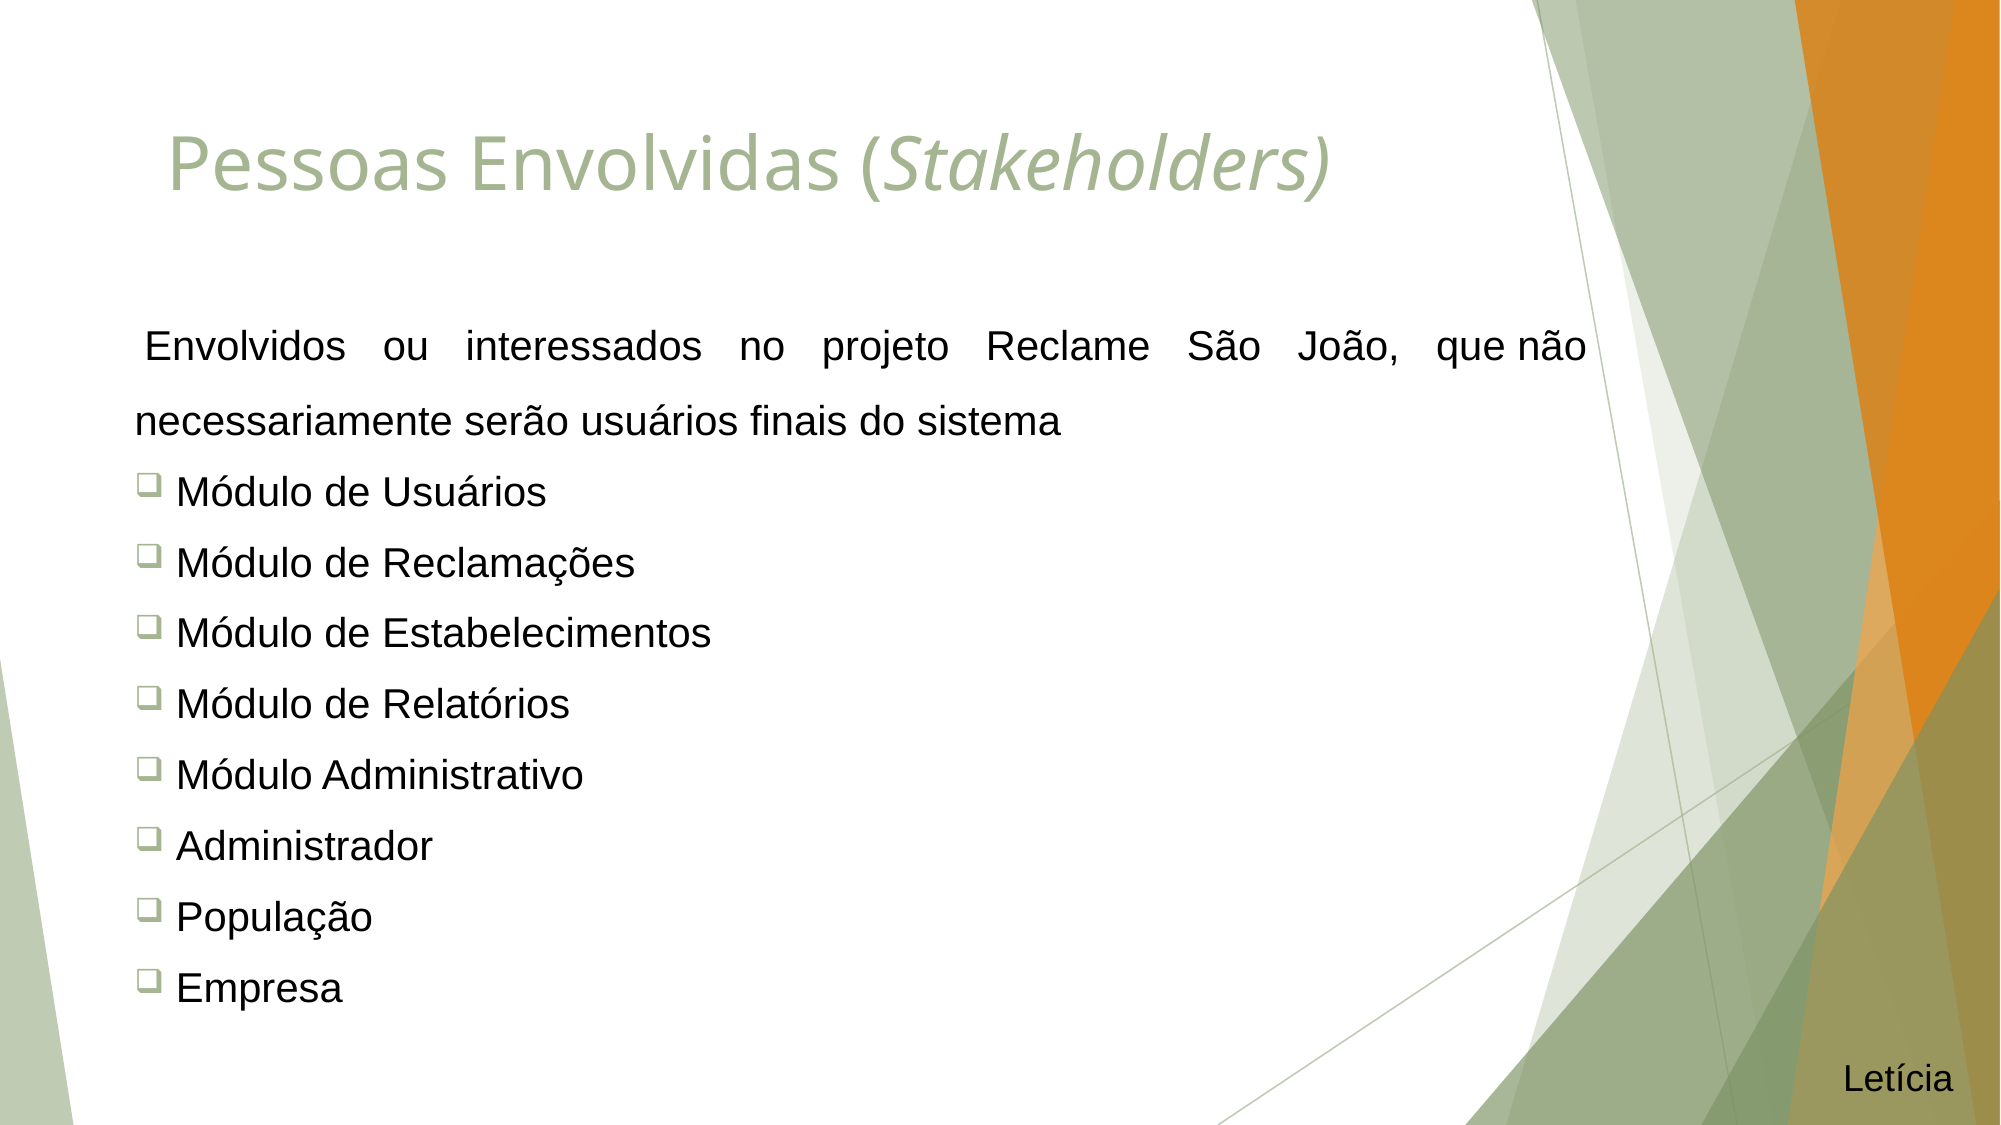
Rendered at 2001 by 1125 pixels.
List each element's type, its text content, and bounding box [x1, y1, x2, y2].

list Envolvidos ou interessados no projeto Reclame São João, que não necessariamente serão usuários finais do sistema Módulo de Usuários Módulo de Reclamações Módulo de Estabelecimentos Módulo de Relatórios Módulo Administrativo Administrador População Empresa [104, 278, 1603, 1125]
title Pessoas Envolvidas (Stakeholders) [151, 59, 1712, 263]
text_box Letícia [1828, 1046, 2000, 1107]
